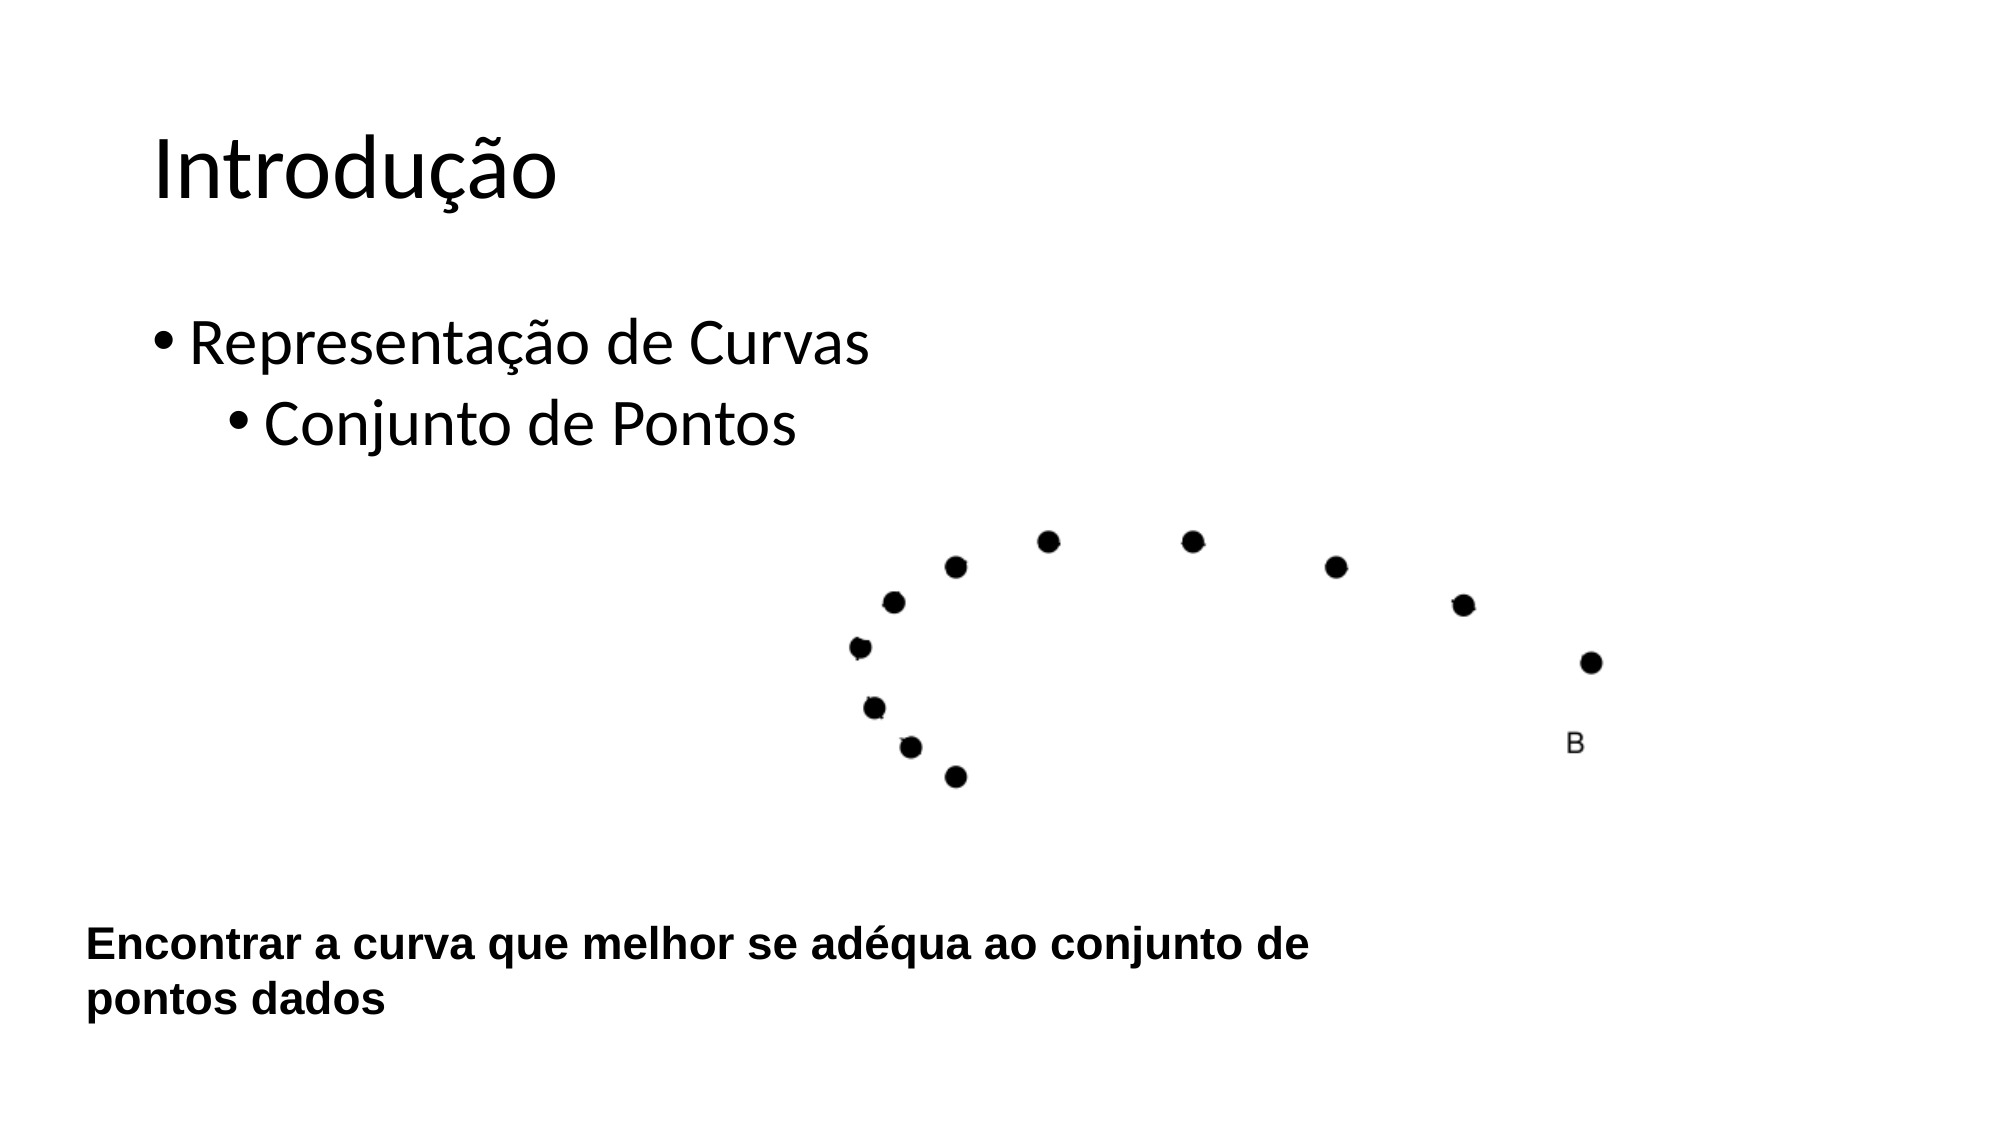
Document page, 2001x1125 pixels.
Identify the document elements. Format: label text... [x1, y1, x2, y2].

picture [826, 507, 1624, 791]
text_box Encontrar a curva que melhor se adéqua ao conjunto de pontos dados [70, 906, 1418, 1063]
text_box Representação de Curvas Conjunto de Pontos [137, 299, 1863, 1014]
text_box Introdução [137, 59, 1863, 278]
